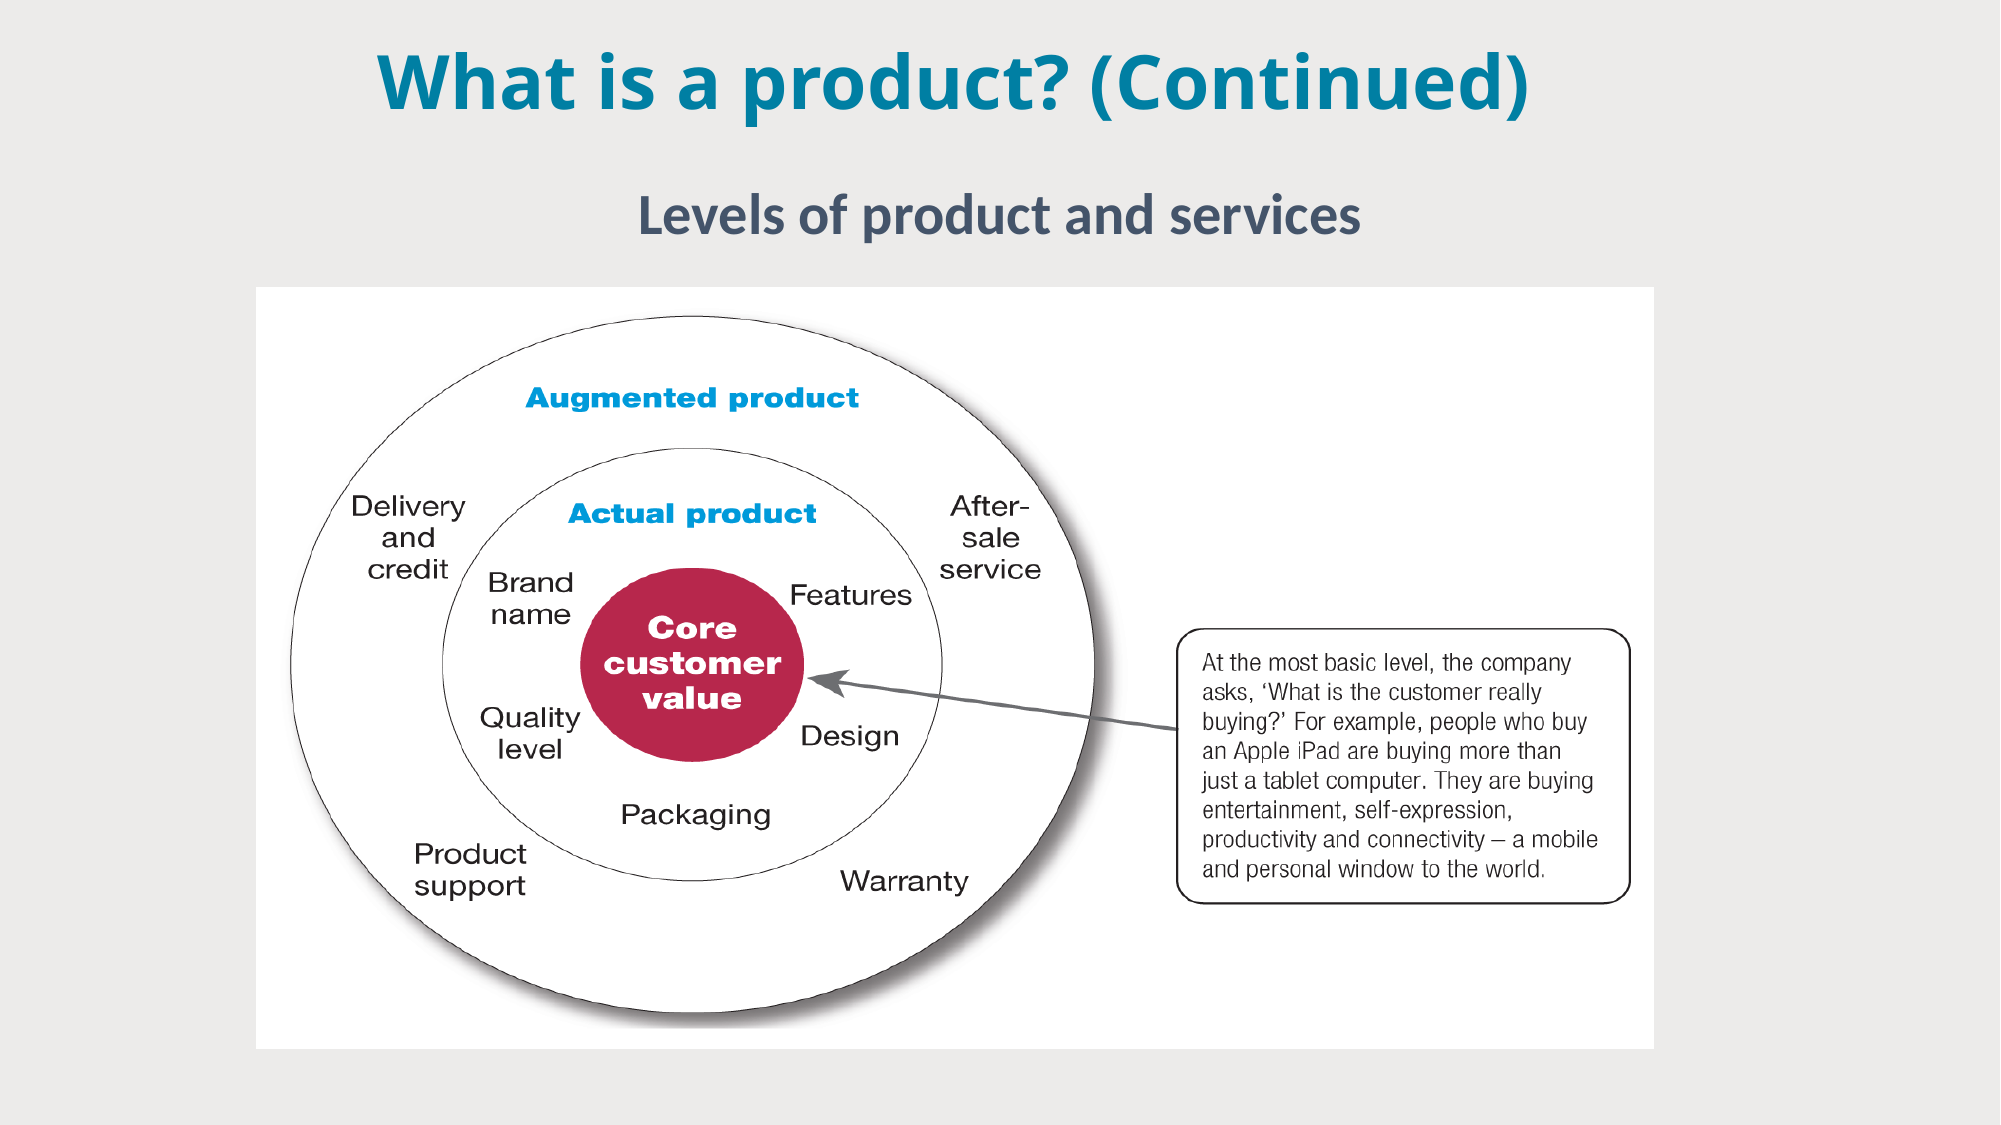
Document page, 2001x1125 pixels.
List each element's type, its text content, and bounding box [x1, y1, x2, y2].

picture [256, 287, 1654, 1049]
title What is a product? (Continued) [362, 0, 1638, 179]
list Levels of product and services [412, 179, 1588, 240]
